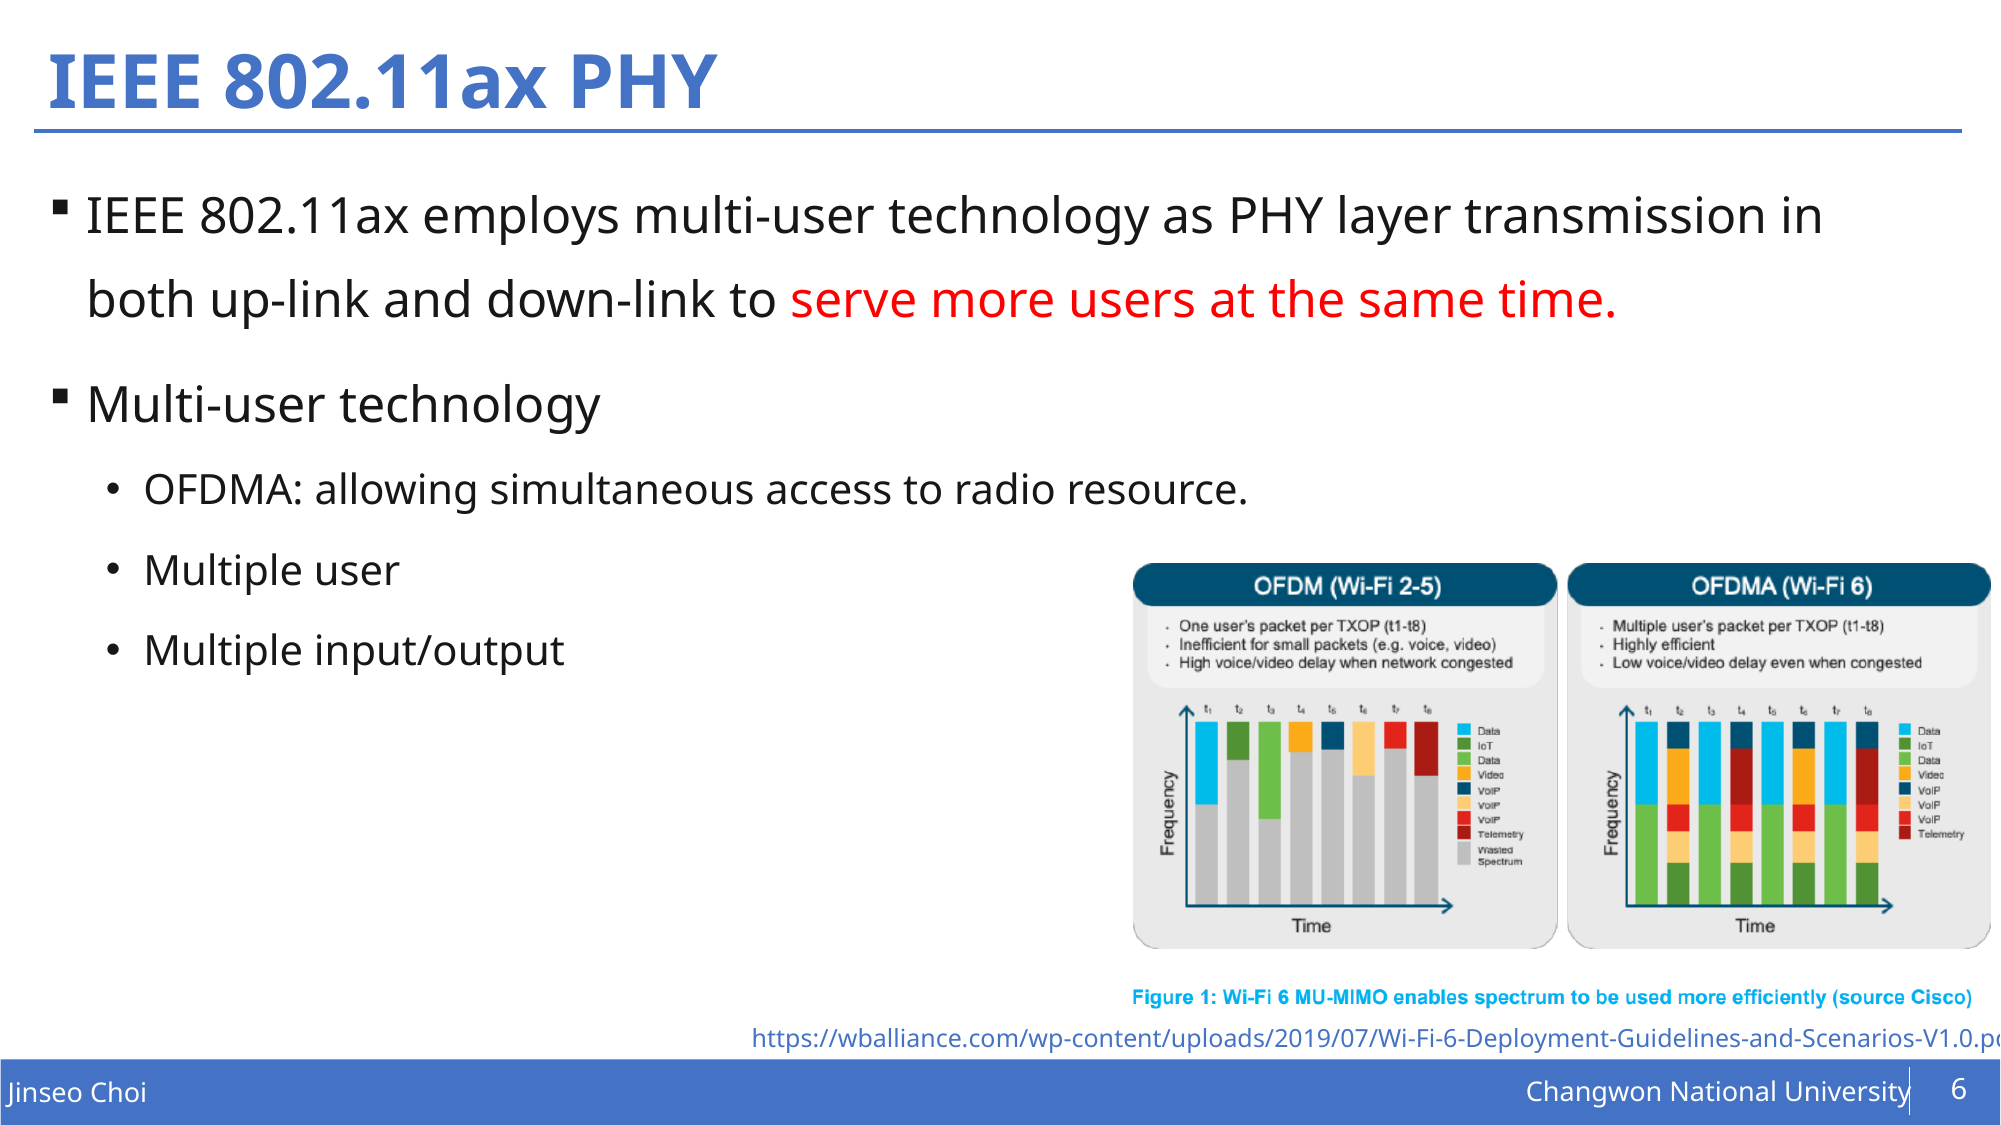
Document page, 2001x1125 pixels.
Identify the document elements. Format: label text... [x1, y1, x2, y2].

text_box https://wballiance.com/wp-content/uploads/2019/07/Wi-Fi-6-Deployment-Guidelines-and-Scenarios-V1.0.pdf [736, 1015, 2000, 1060]
slide_number 6 [1922, 1060, 1996, 1121]
picture [1113, 552, 2000, 1016]
list IEEE 802.11ax employs multi-user technology as PHY layer transmission in both up-link and down-link to serve more users at the same time. Multi-user technology OFDMA: allowing simultaneous access to radio resource. Multiple user Multiple input/output [33, 152, 1963, 997]
title IEEE 802.11ax PHY [33, 27, 1963, 143]
